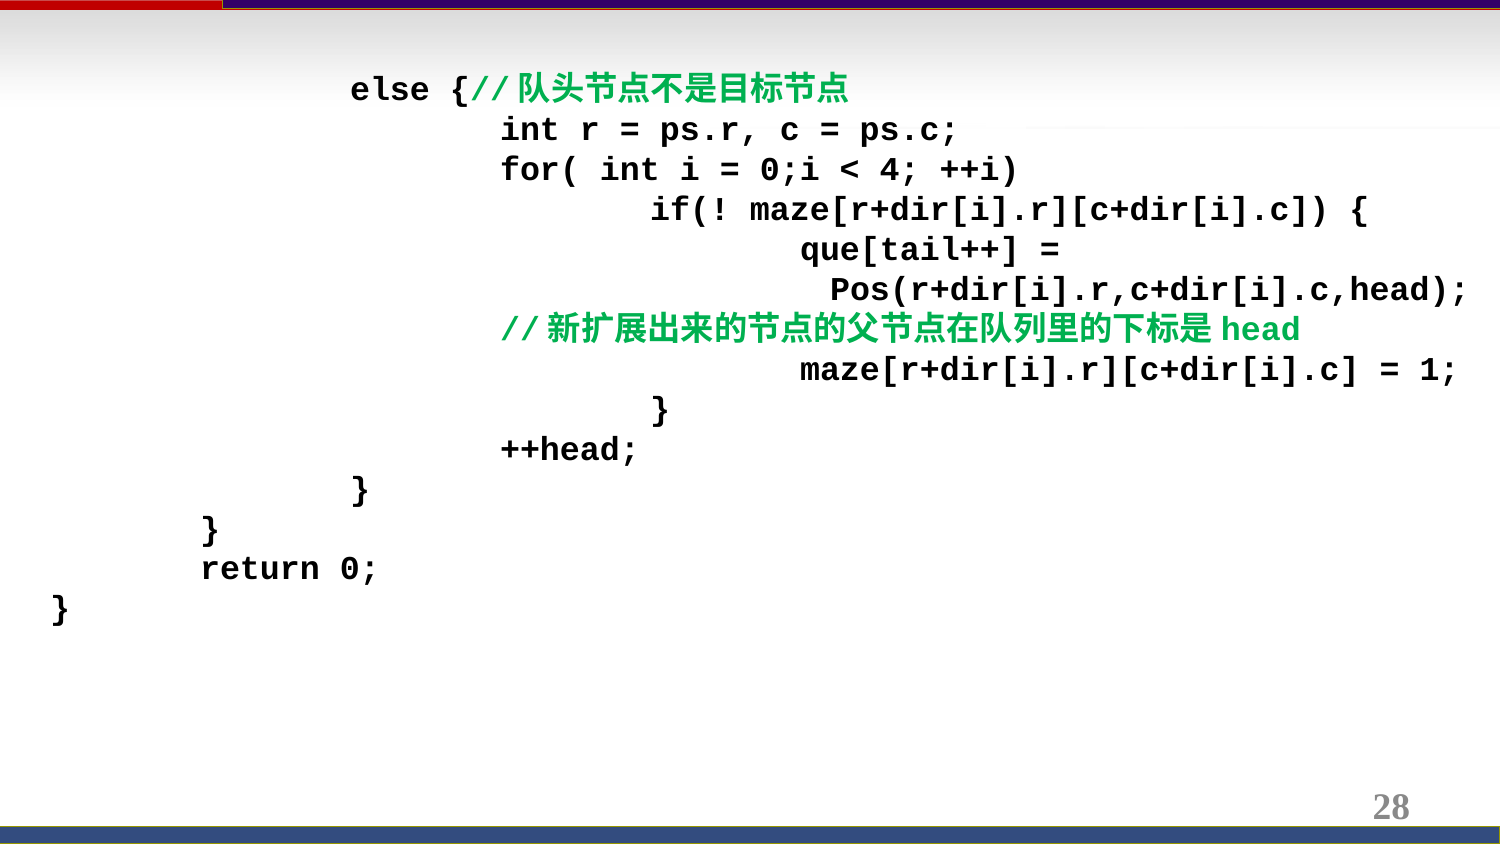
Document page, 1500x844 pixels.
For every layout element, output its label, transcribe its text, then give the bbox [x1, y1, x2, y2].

picture [0, 10, 1500, 129]
text_box else {//队头节点不是目标节点 int r = ps.r, c = ps.c; for( int i = 0;i < 4; ++i) if(! maze[r+dir[i].r][c+dir[i].c]) { que[tail++] = Pos(r+dir[i].r,c+dir[i].c,head); //新扩展出来的节点的父节点在队列里的下标是head maze[r+dir[i].r][c+dir[i].c] = 1; } ++head; } } return 0; } [35, 20, 1500, 714]
